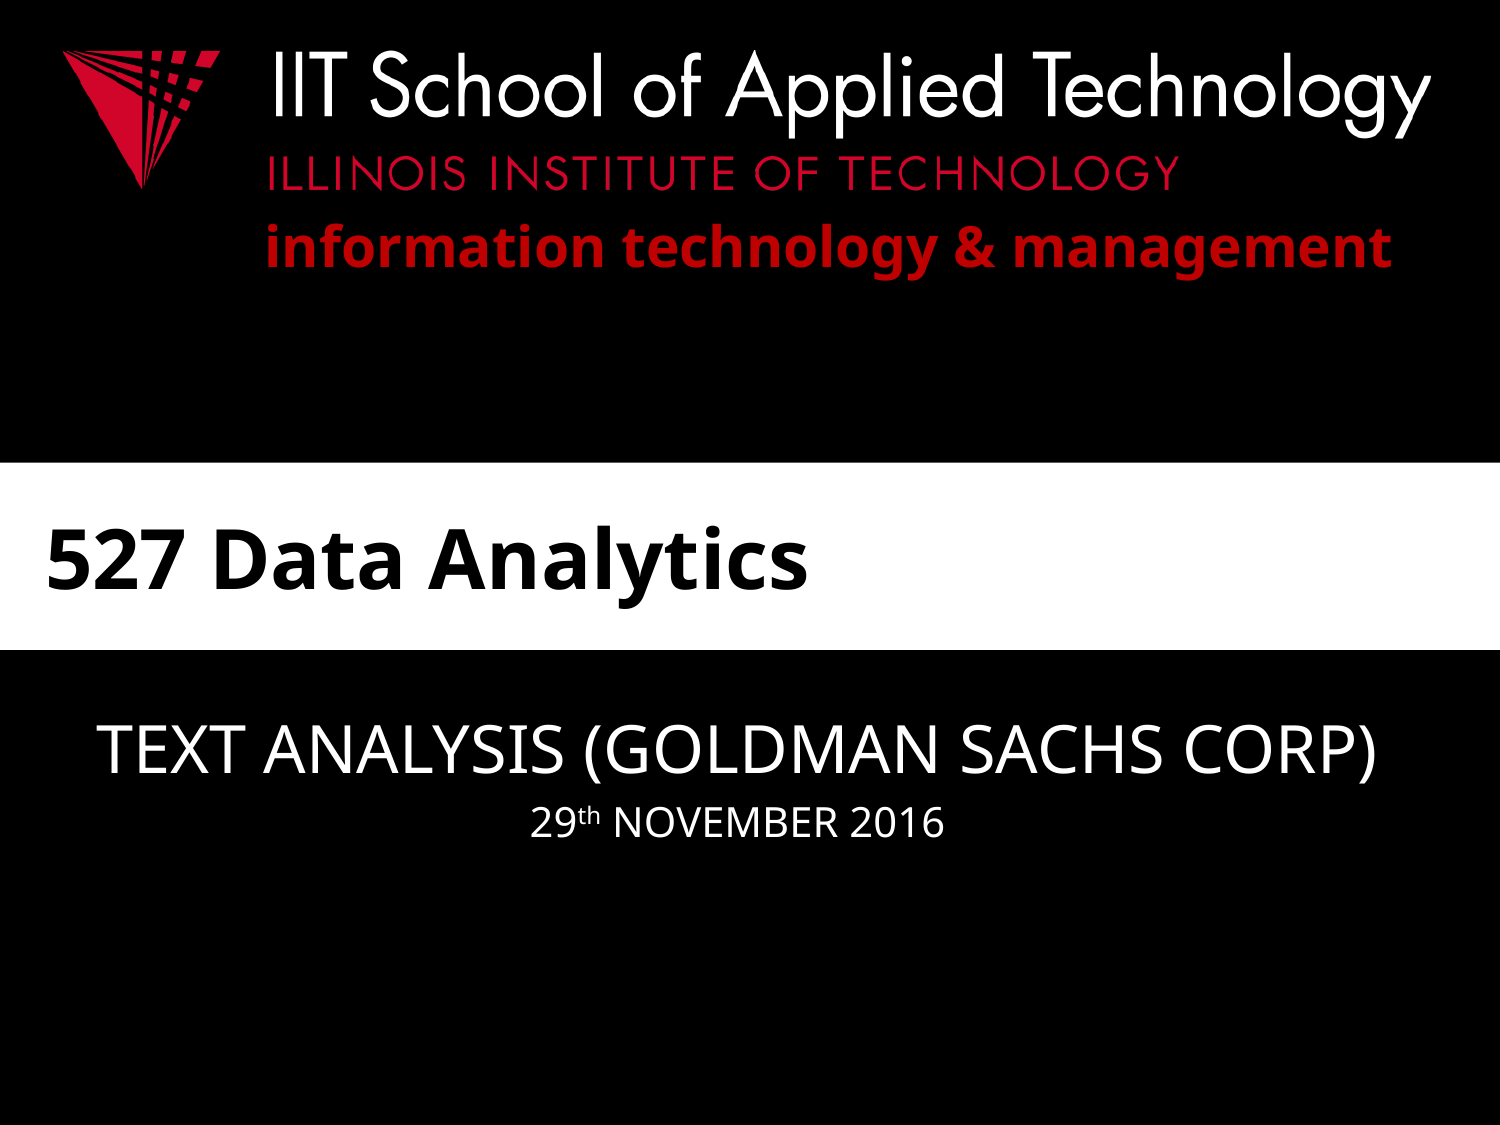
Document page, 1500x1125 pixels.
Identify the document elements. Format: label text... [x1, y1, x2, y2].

title 527 Data Analytics [0, 462, 1500, 651]
list TEXT ANALYSIS (GOLDMAN SACHS CORP) 29th NOVEMBER 2016 [37, 699, 1438, 975]
picture [62, 50, 1431, 191]
